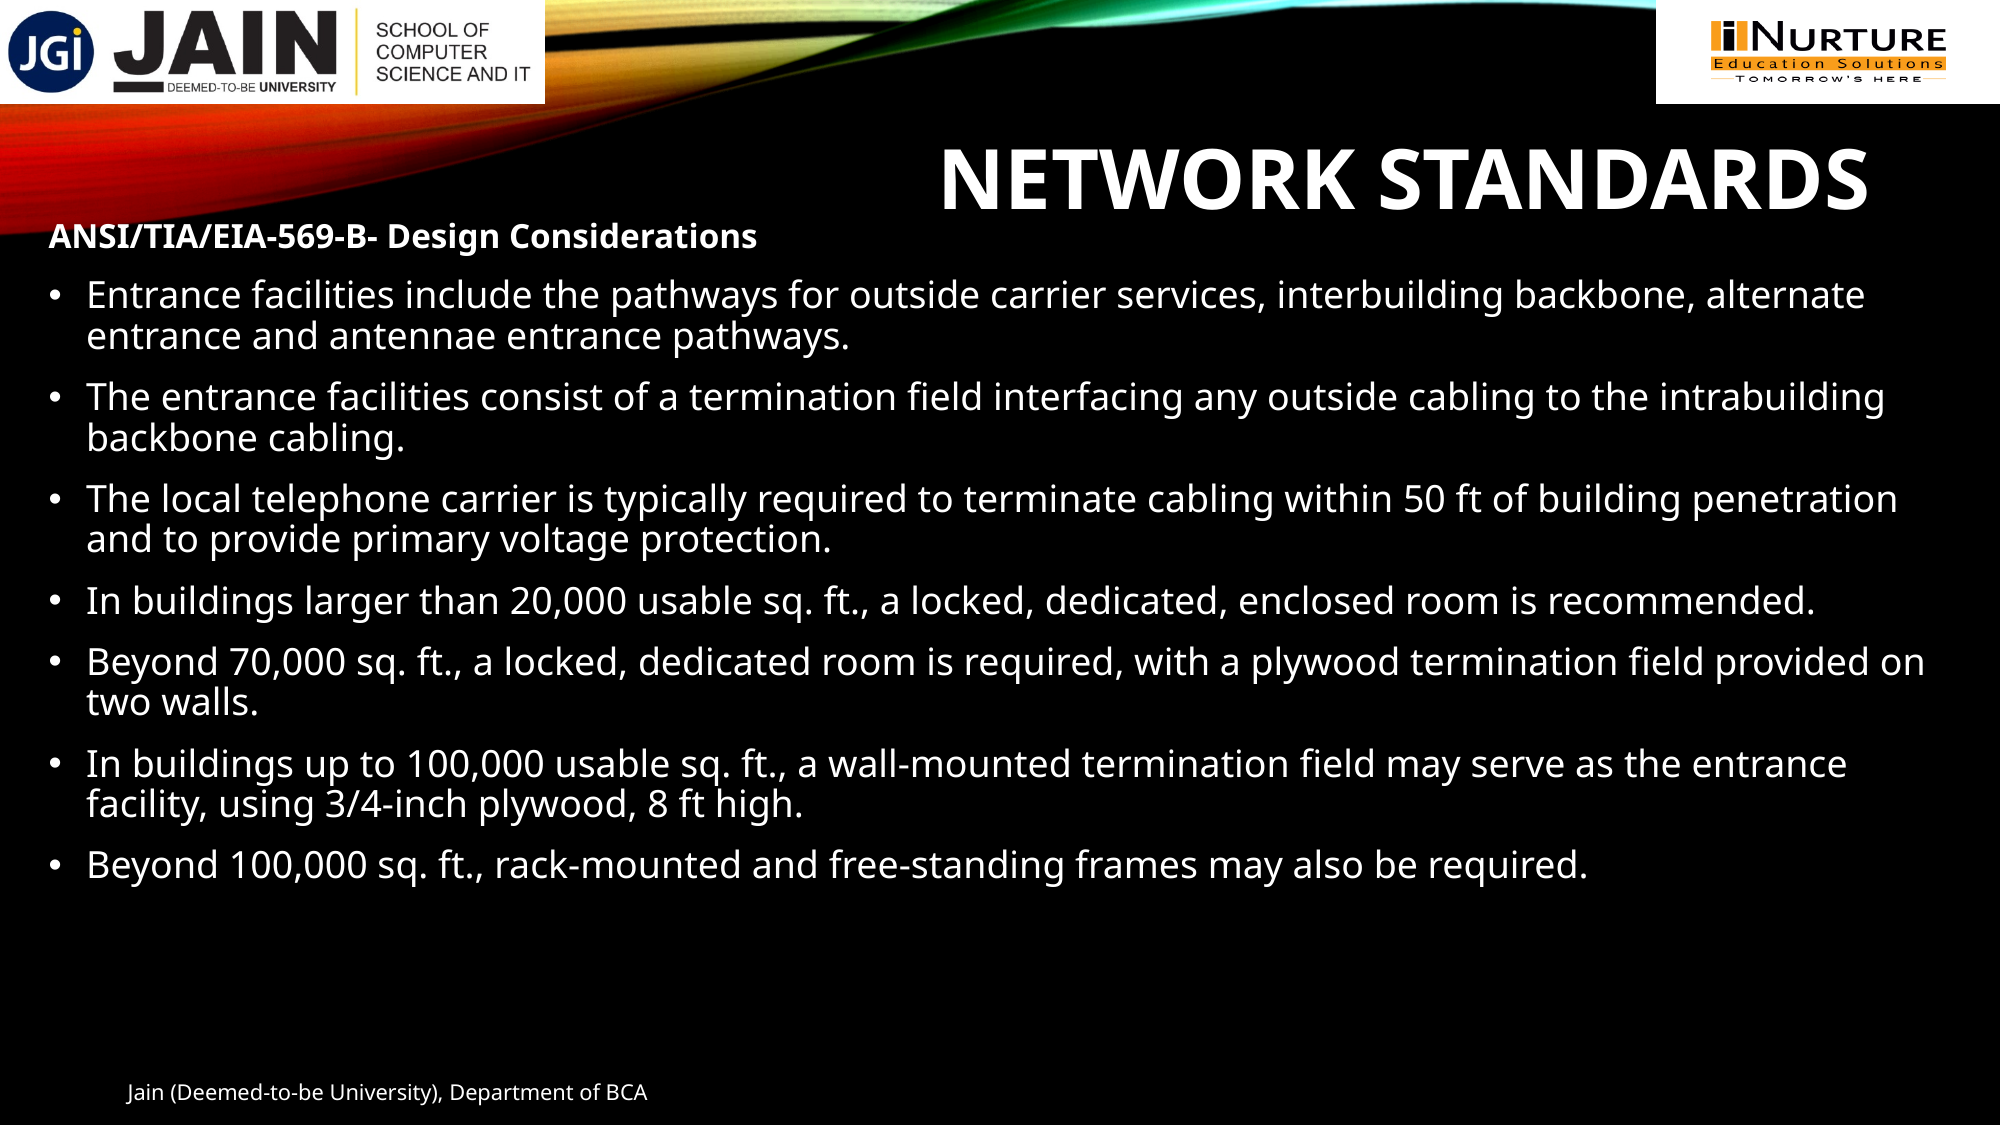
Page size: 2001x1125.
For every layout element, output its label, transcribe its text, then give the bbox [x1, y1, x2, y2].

footer Jain (Deemed-to-be University), Department of BCA [112, 1061, 1163, 1122]
list ANSI/TIA/EIA-569-B- Design Considerations Entrance facilities include the pathways for outside carrier services, interbuilding backbone, alternate entrance and antennae entrance pathways. The entrance facilities consist of a termination field interfacing any outside cabling to the intrabuilding backbone cabling. The local telephone carrier is typically required to terminate cabling within 50 ft of building penetration and to provide primary voltage protection. In buildings larger than 20,000 usable sq. ft., a locked, dedicated, enclosed room is recommended. Beyond 70,000 sq. ft., a locked, dedicated room is required, with a plywood termination field provided on two walls. In buildings up to 100,000 usable sq. ft., a wall-mounted termination field may serve as the entrance facility, using 3/4-inch plywood, 8 ft high. Beyond 100,000 sq. ft., rack-mounted and free-standing frames may also be required. [33, 212, 1990, 1038]
text_box [500, 327, 1500, 389]
title Network Standards [185, 129, 1886, 212]
picture [0, 0, 2000, 237]
text_box [44, 708, 75, 769]
text_box [35, 784, 1929, 845]
